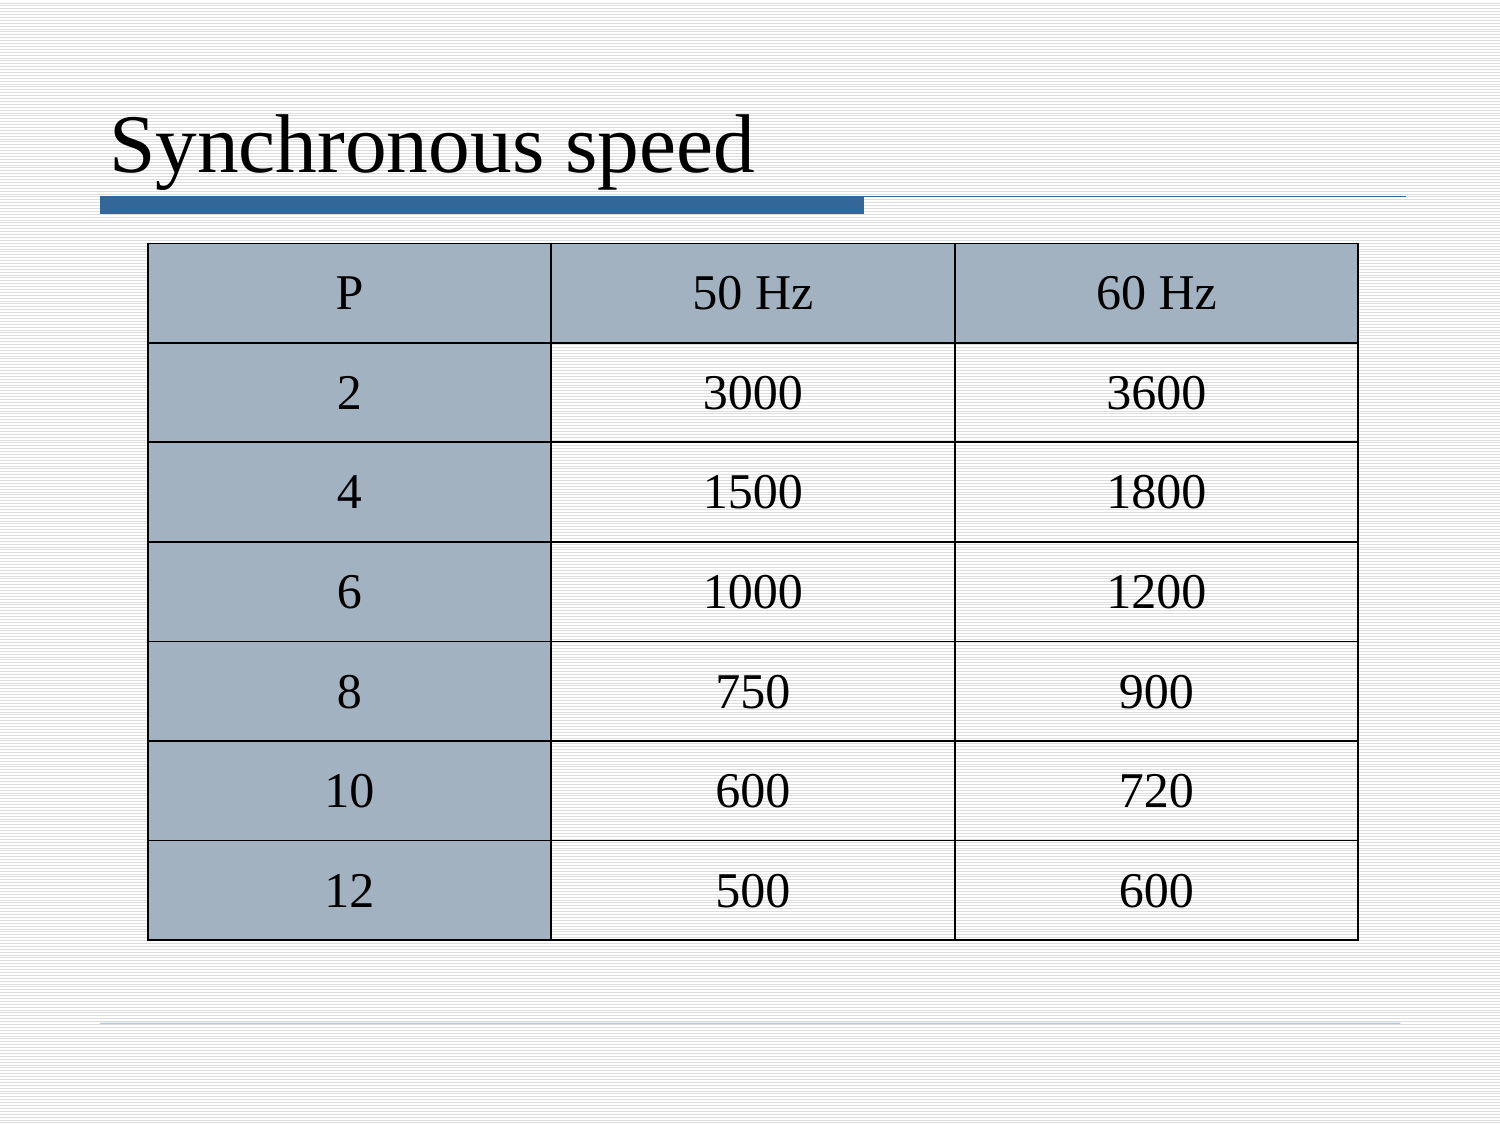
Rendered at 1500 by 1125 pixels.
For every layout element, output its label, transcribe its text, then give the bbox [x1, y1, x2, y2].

table_header P [149, 244, 550, 342]
table_cell 6 [149, 543, 550, 641]
table_cell 3600 [956, 344, 1357, 441]
title Synchronous speed [94, 50, 1407, 197]
table_cell 750 [552, 642, 954, 740]
table_cell 12 [149, 841, 550, 939]
table_cell 1000 [552, 543, 954, 641]
table_cell 2 [149, 344, 550, 441]
table_cell 500 [552, 841, 954, 939]
table_cell 900 [956, 642, 1357, 740]
table_header 60 Hz [956, 244, 1357, 342]
table_cell 600 [552, 742, 954, 840]
table_cell 1200 [956, 543, 1357, 641]
table_cell 720 [956, 742, 1357, 840]
table_cell 1800 [956, 443, 1357, 541]
table_cell 8 [149, 642, 550, 740]
table_cell 4 [149, 443, 550, 541]
table_header 50 Hz [552, 244, 954, 342]
table_cell 600 [956, 841, 1357, 939]
table_cell 1500 [552, 443, 954, 541]
table_cell 10 [149, 742, 550, 840]
table_cell 3000 [552, 344, 954, 441]
